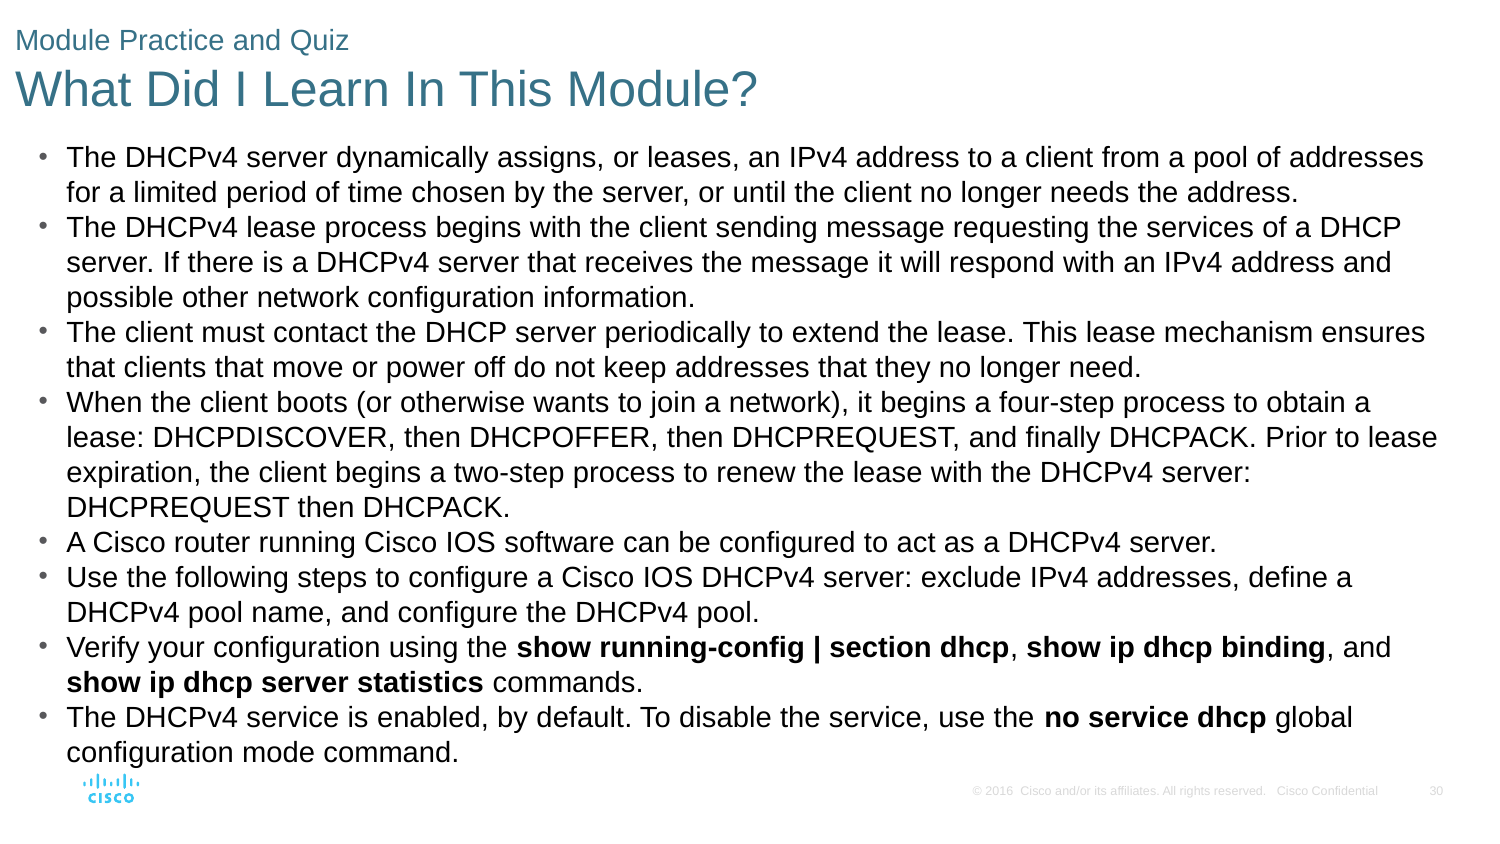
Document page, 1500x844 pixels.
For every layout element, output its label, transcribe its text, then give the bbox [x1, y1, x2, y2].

title Module Practice and Quiz What Did I Learn In This Module? [0, 6, 1500, 131]
list The DHCPv4 server dynamically assigns, or leases, an IPv4 address to a client from a pool of addresses for a limited period of time chosen by the server, or until the client no longer needs the address. The DHCPv4 lease process begins with the client sending message requesting the services of a DHCP server. If there is a DHCPv4 server that receives the message it will respond with an IPv4 address and possible other network configuration information. The client must contact the DHCP server periodically to extend the lease. This lease mechanism ensures that clients that move or power off do not keep addresses that they no longer need. When the client boots (or otherwise wants to join a network), it begins a four-step process to obtain a lease: DHCPDISCOVER, then DHCPOFFER, then DHCPREQUEST, and finally DHCPACK. Prior to lease expiration, the client begins a two-step process to renew the lease with the DHCPv4 server: DHCPREQUEST then DHCPACK. A Cisco router running Cisco IOS software can be configured to act as a DHCPv4 server. Use the following steps to configure a Cisco IOS DHCPv4 server: exclude IPv4 addresses, define a DHCPv4 pool name, and configure the DHCPv4 pool. Verify your configuration using the show running-config | section dhcp, show ip dhcp binding, and show ip dhcp server statistics commands. The DHCPv4 service is enabled, by default. To disable the service, use the no service dhcp global configuration mode command. [23, 131, 1476, 813]
